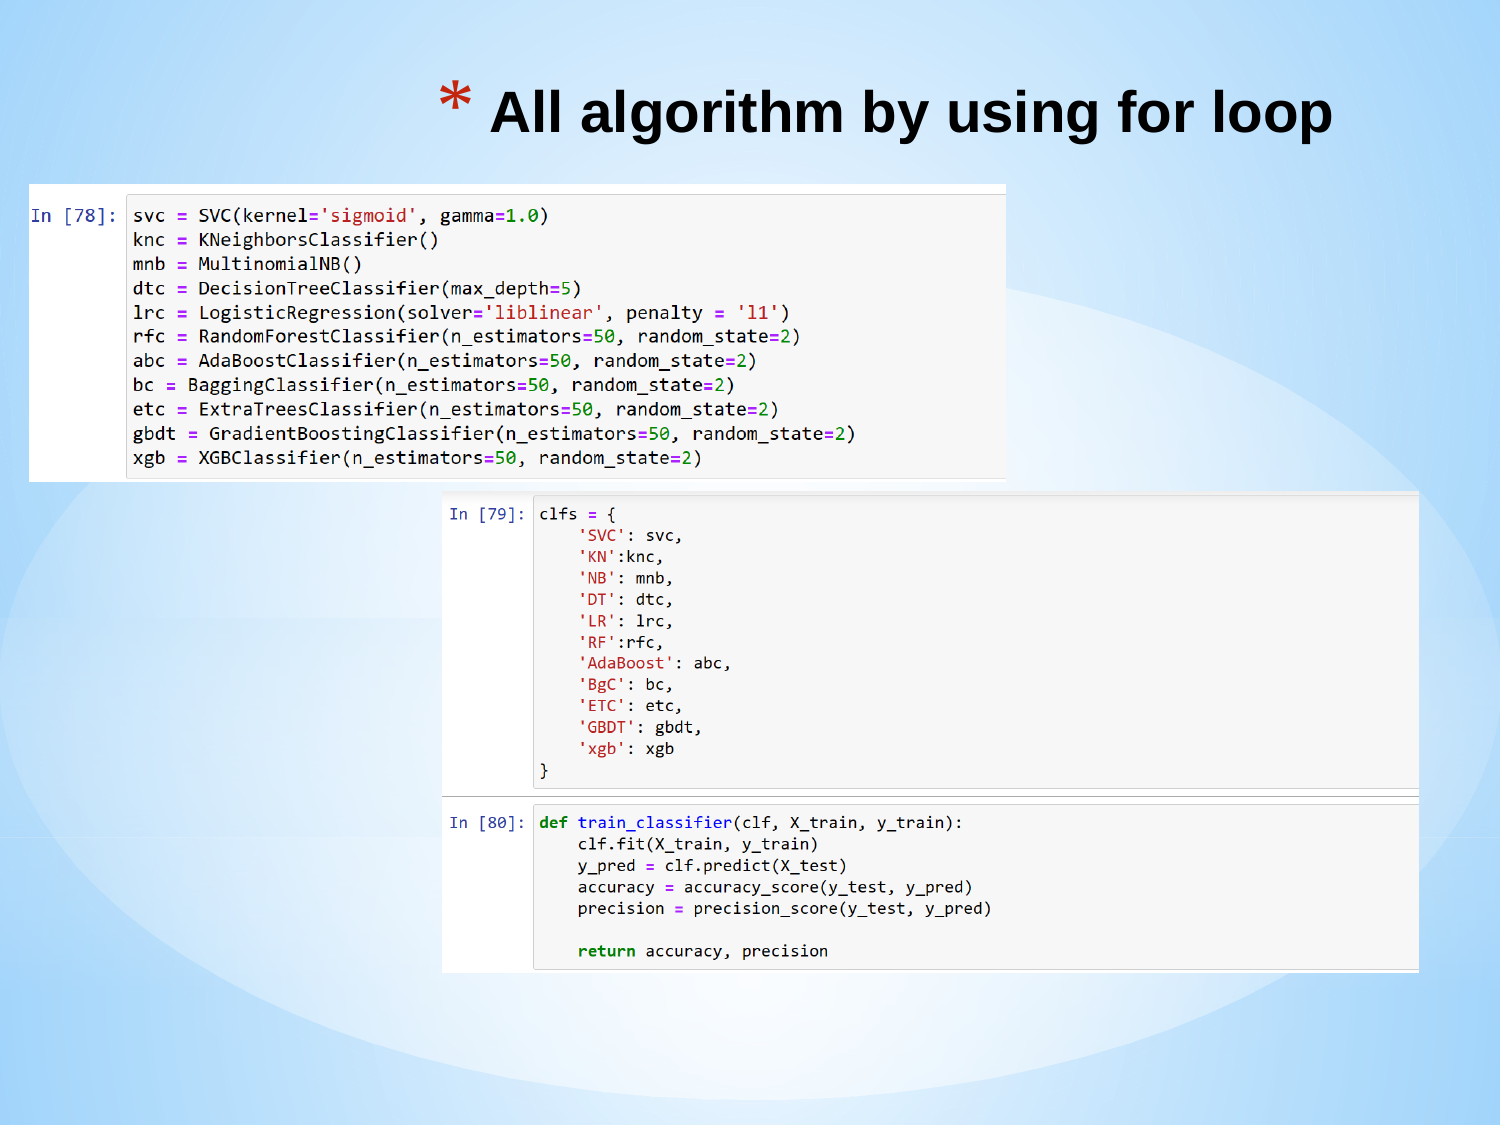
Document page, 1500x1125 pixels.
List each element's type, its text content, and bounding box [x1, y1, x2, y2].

picture [29, 184, 1006, 483]
title All algorithm by using for loop [197, 66, 1350, 102]
picture [442, 491, 1420, 974]
